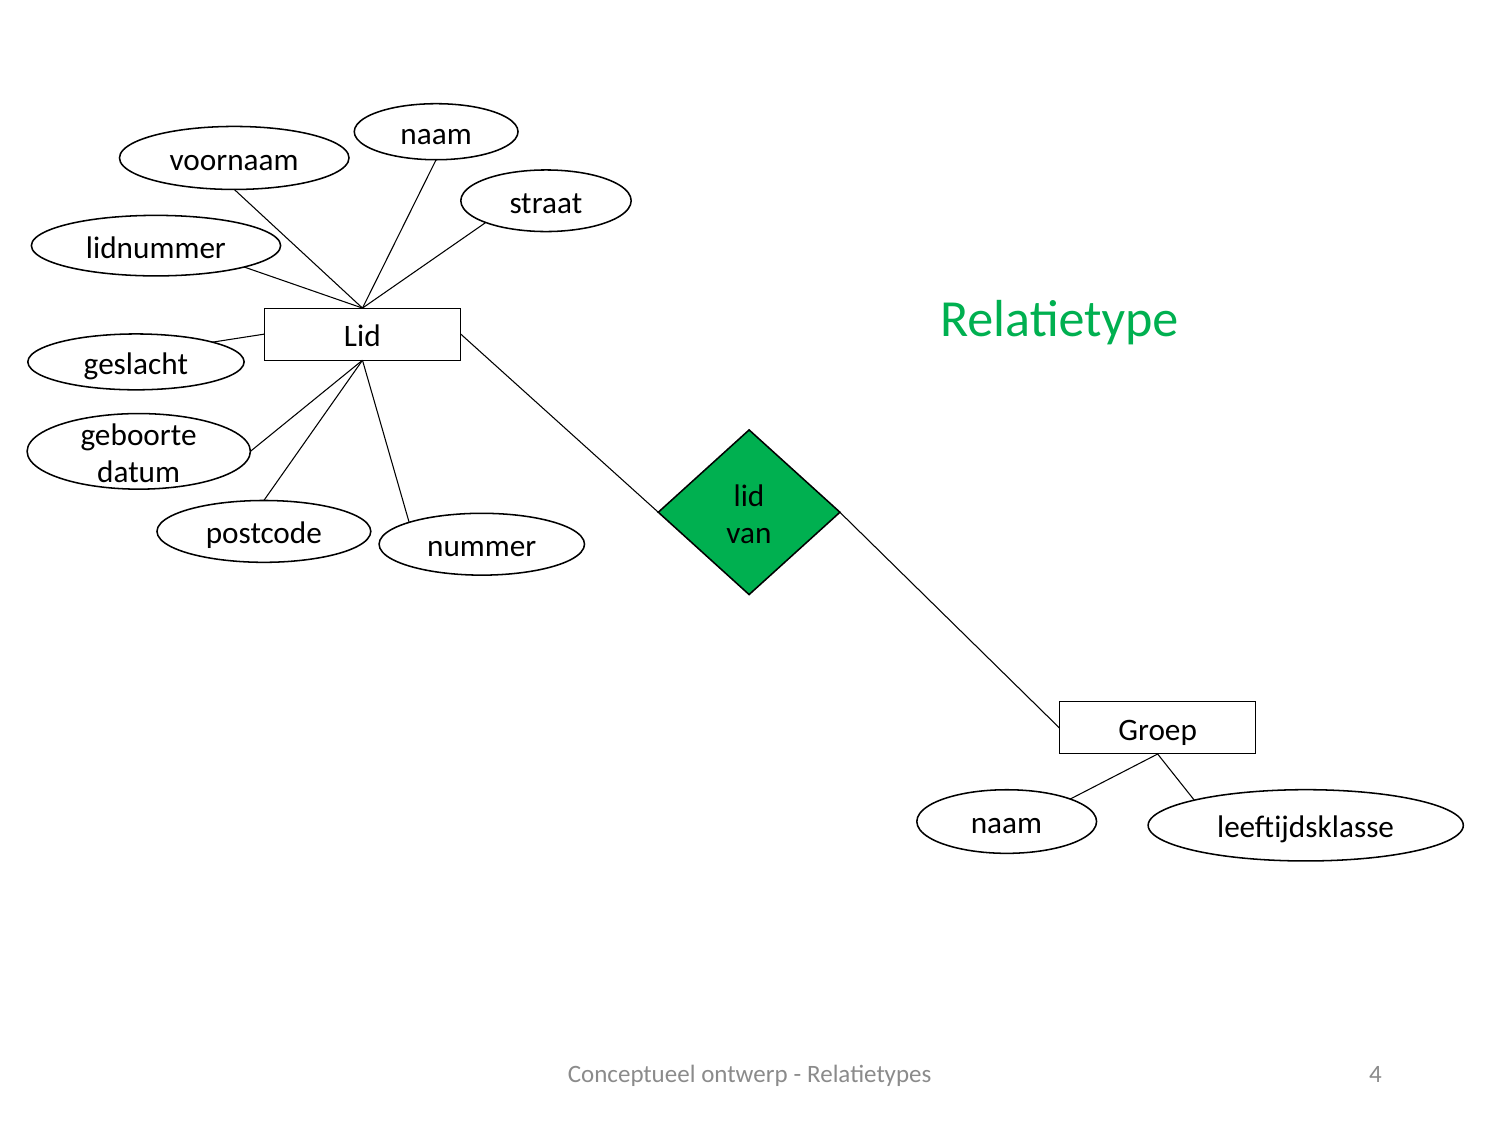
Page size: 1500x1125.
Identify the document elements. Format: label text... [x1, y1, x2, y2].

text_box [234, 189, 362, 308]
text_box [362, 159, 437, 222]
slide_number 4 [1059, 1042, 1397, 1103]
text_box nummer [378, 512, 586, 577]
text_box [212, 334, 265, 343]
text_box lid van [657, 428, 842, 596]
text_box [839, 512, 1060, 729]
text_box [1070, 754, 1157, 799]
text_box Relatietype [925, 276, 1194, 355]
text_box voornaam [118, 125, 351, 191]
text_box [250, 361, 363, 452]
text_box naam [353, 102, 520, 161]
text_box postcode [155, 499, 372, 564]
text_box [362, 360, 410, 523]
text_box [263, 452, 363, 501]
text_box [1157, 754, 1195, 801]
text_box Lid [264, 308, 461, 361]
text_box naam [915, 788, 1098, 855]
footer Conceptueel ontwerp - Relatietypes [496, 1042, 1004, 1103]
text_box leeftijdsklasse [1147, 788, 1465, 862]
text_box straat [459, 168, 633, 233]
text_box Groep [1059, 701, 1256, 754]
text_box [460, 334, 659, 513]
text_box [362, 222, 486, 308]
text_box geslacht [26, 332, 246, 391]
text_box geboortedatum [26, 412, 252, 491]
text_box lidnummer [30, 214, 234, 277]
